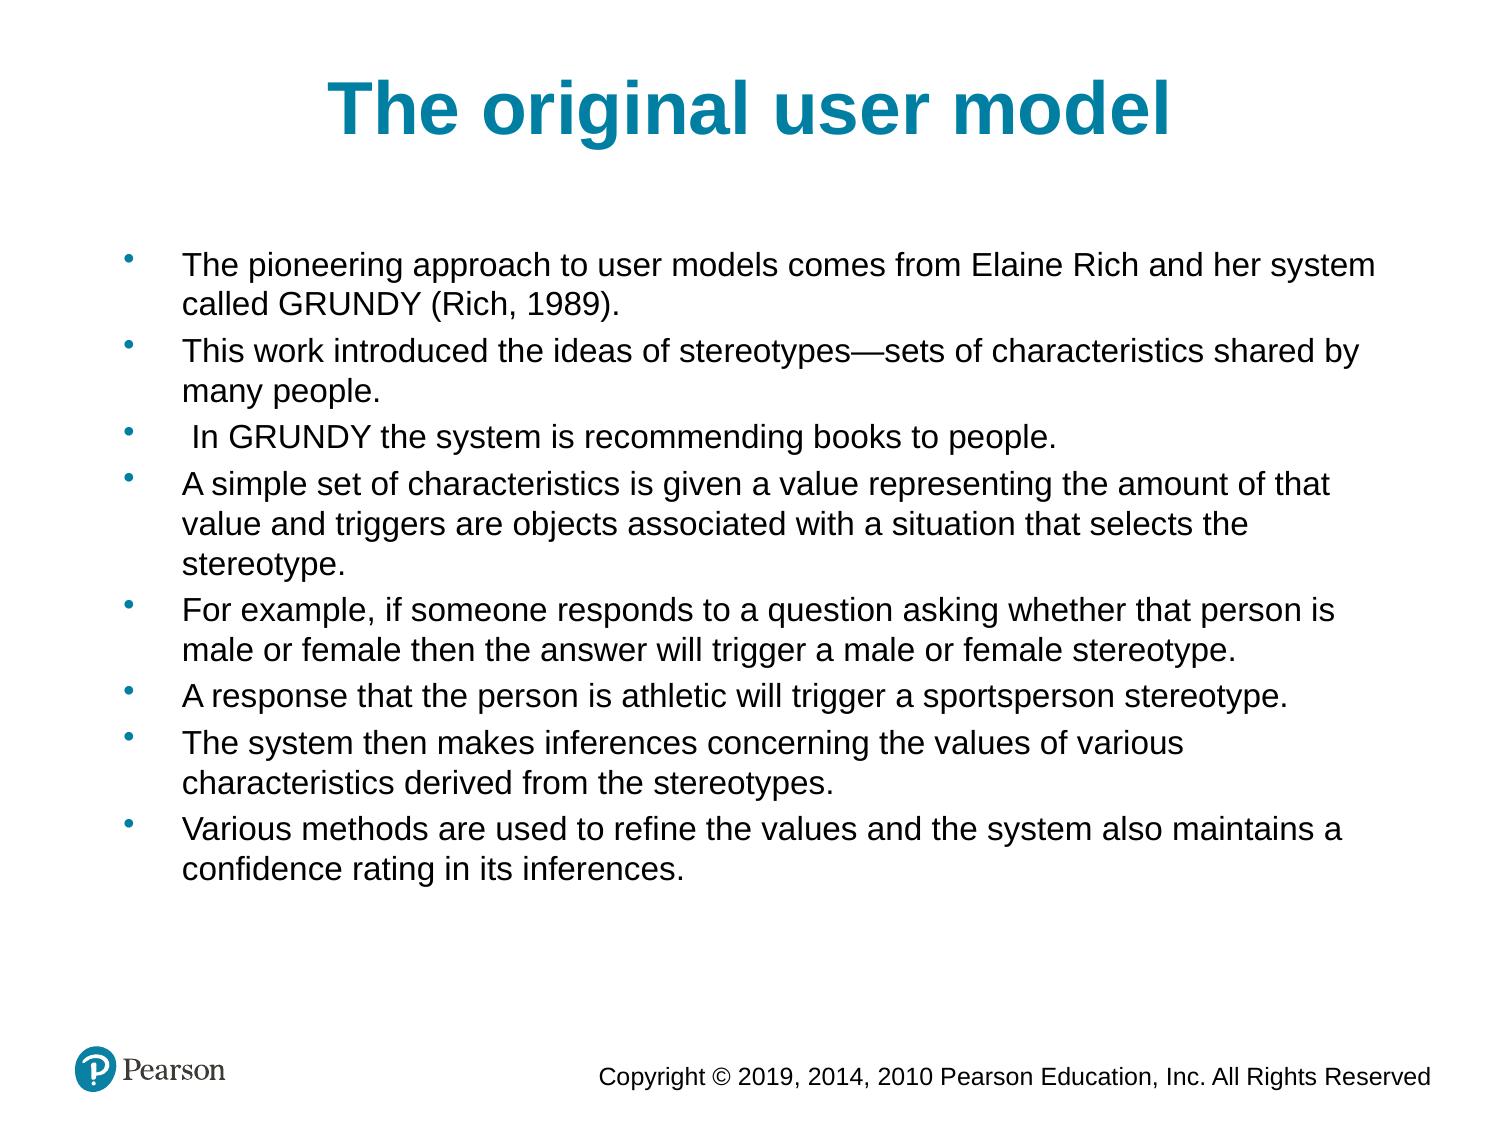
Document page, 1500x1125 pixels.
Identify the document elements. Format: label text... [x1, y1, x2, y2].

list The pioneering approach to user models comes from Elaine Rich and her system called GRUNDY (Rich, 1989). This work introduced the ideas of stereotypes—sets of characteristics shared by many people. In GRUNDY the system is recommending books to people. A simple set of characteristics is given a value representing the amount of that value and triggers are objects associated with a situation that selects the stereotype. For example, if someone responds to a question asking whether that person is male or female then the answer will trigger a male or female stereotype. A response that the person is athletic will trigger a sportsperson stereotype. The system then makes inferences concerning the values of various characteristics derived from the stereotypes. Various methods are used to refine the values and the system also maintains a confidence rating in its inferences. [108, 235, 1403, 949]
title The original user model [103, 44, 1397, 165]
